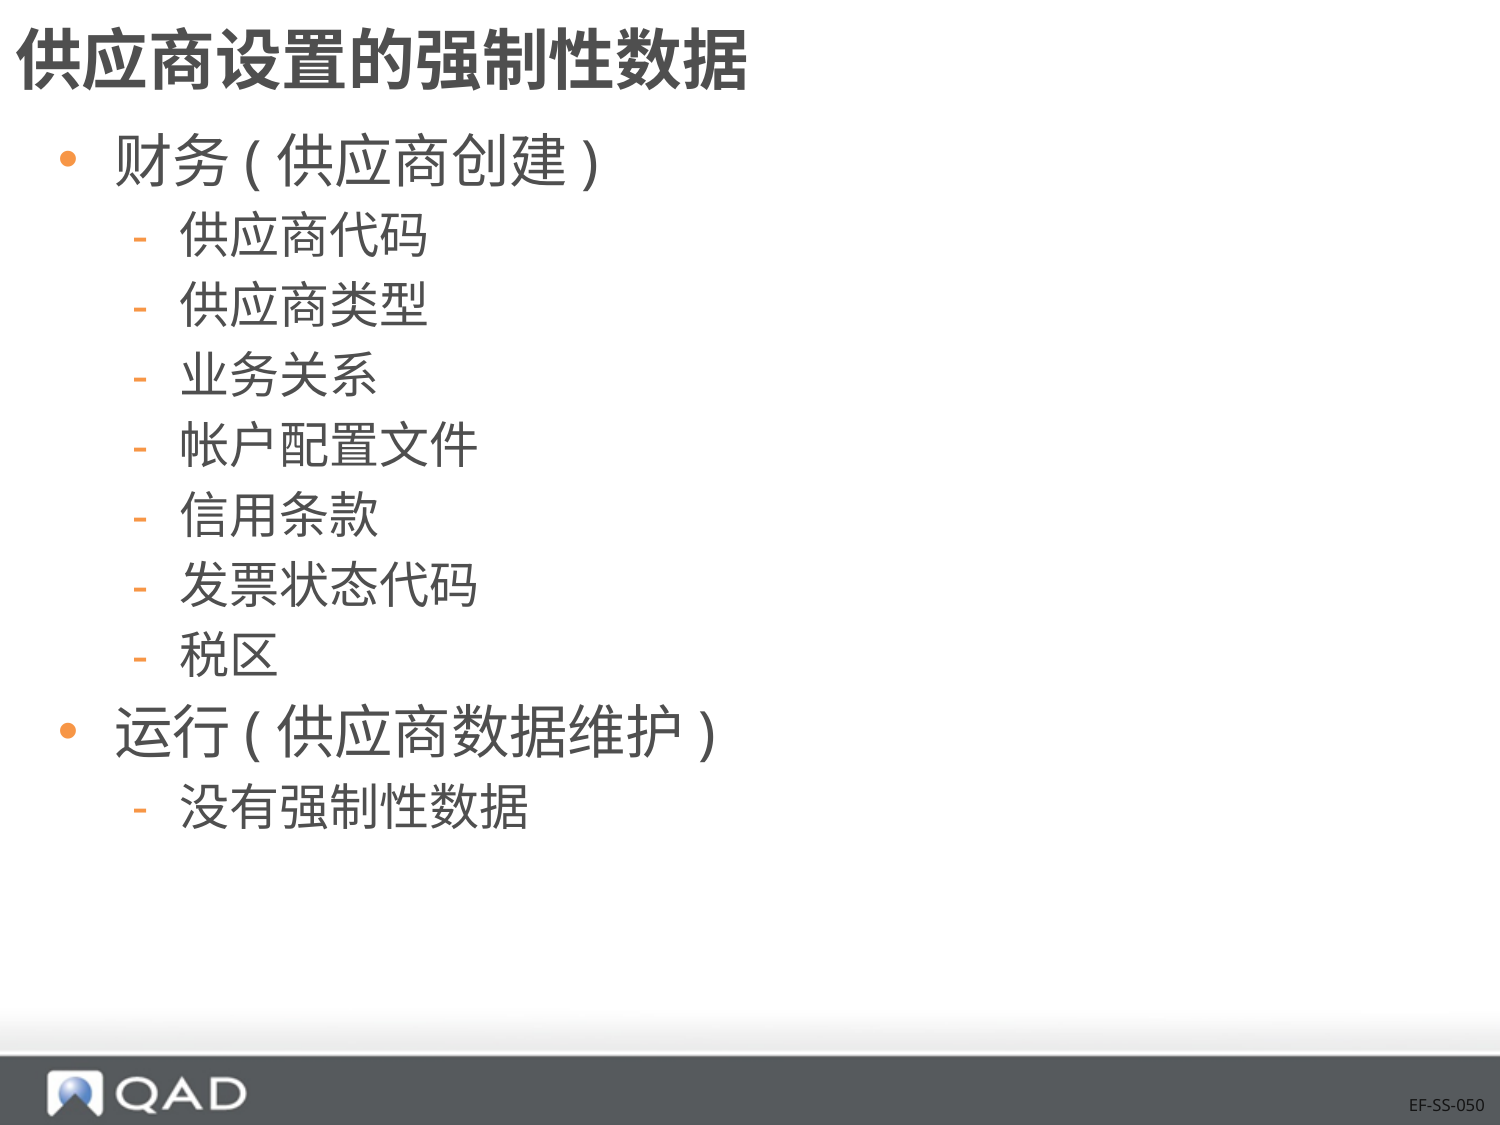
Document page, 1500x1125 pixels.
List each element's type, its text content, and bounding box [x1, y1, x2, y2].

footer EF-SS-050 [1350, 1088, 1500, 1125]
list 财务(供应商创建) 供应商代码 供应商类型 业务关系 帐户配置文件 信用条款 发票状态代码 税区 运行(供应商数据维护) 没有强制性数据 [42, 116, 1393, 1007]
title 供应商设置的强制性数据 [0, 0, 1350, 117]
picture [0, 987, 1500, 1125]
